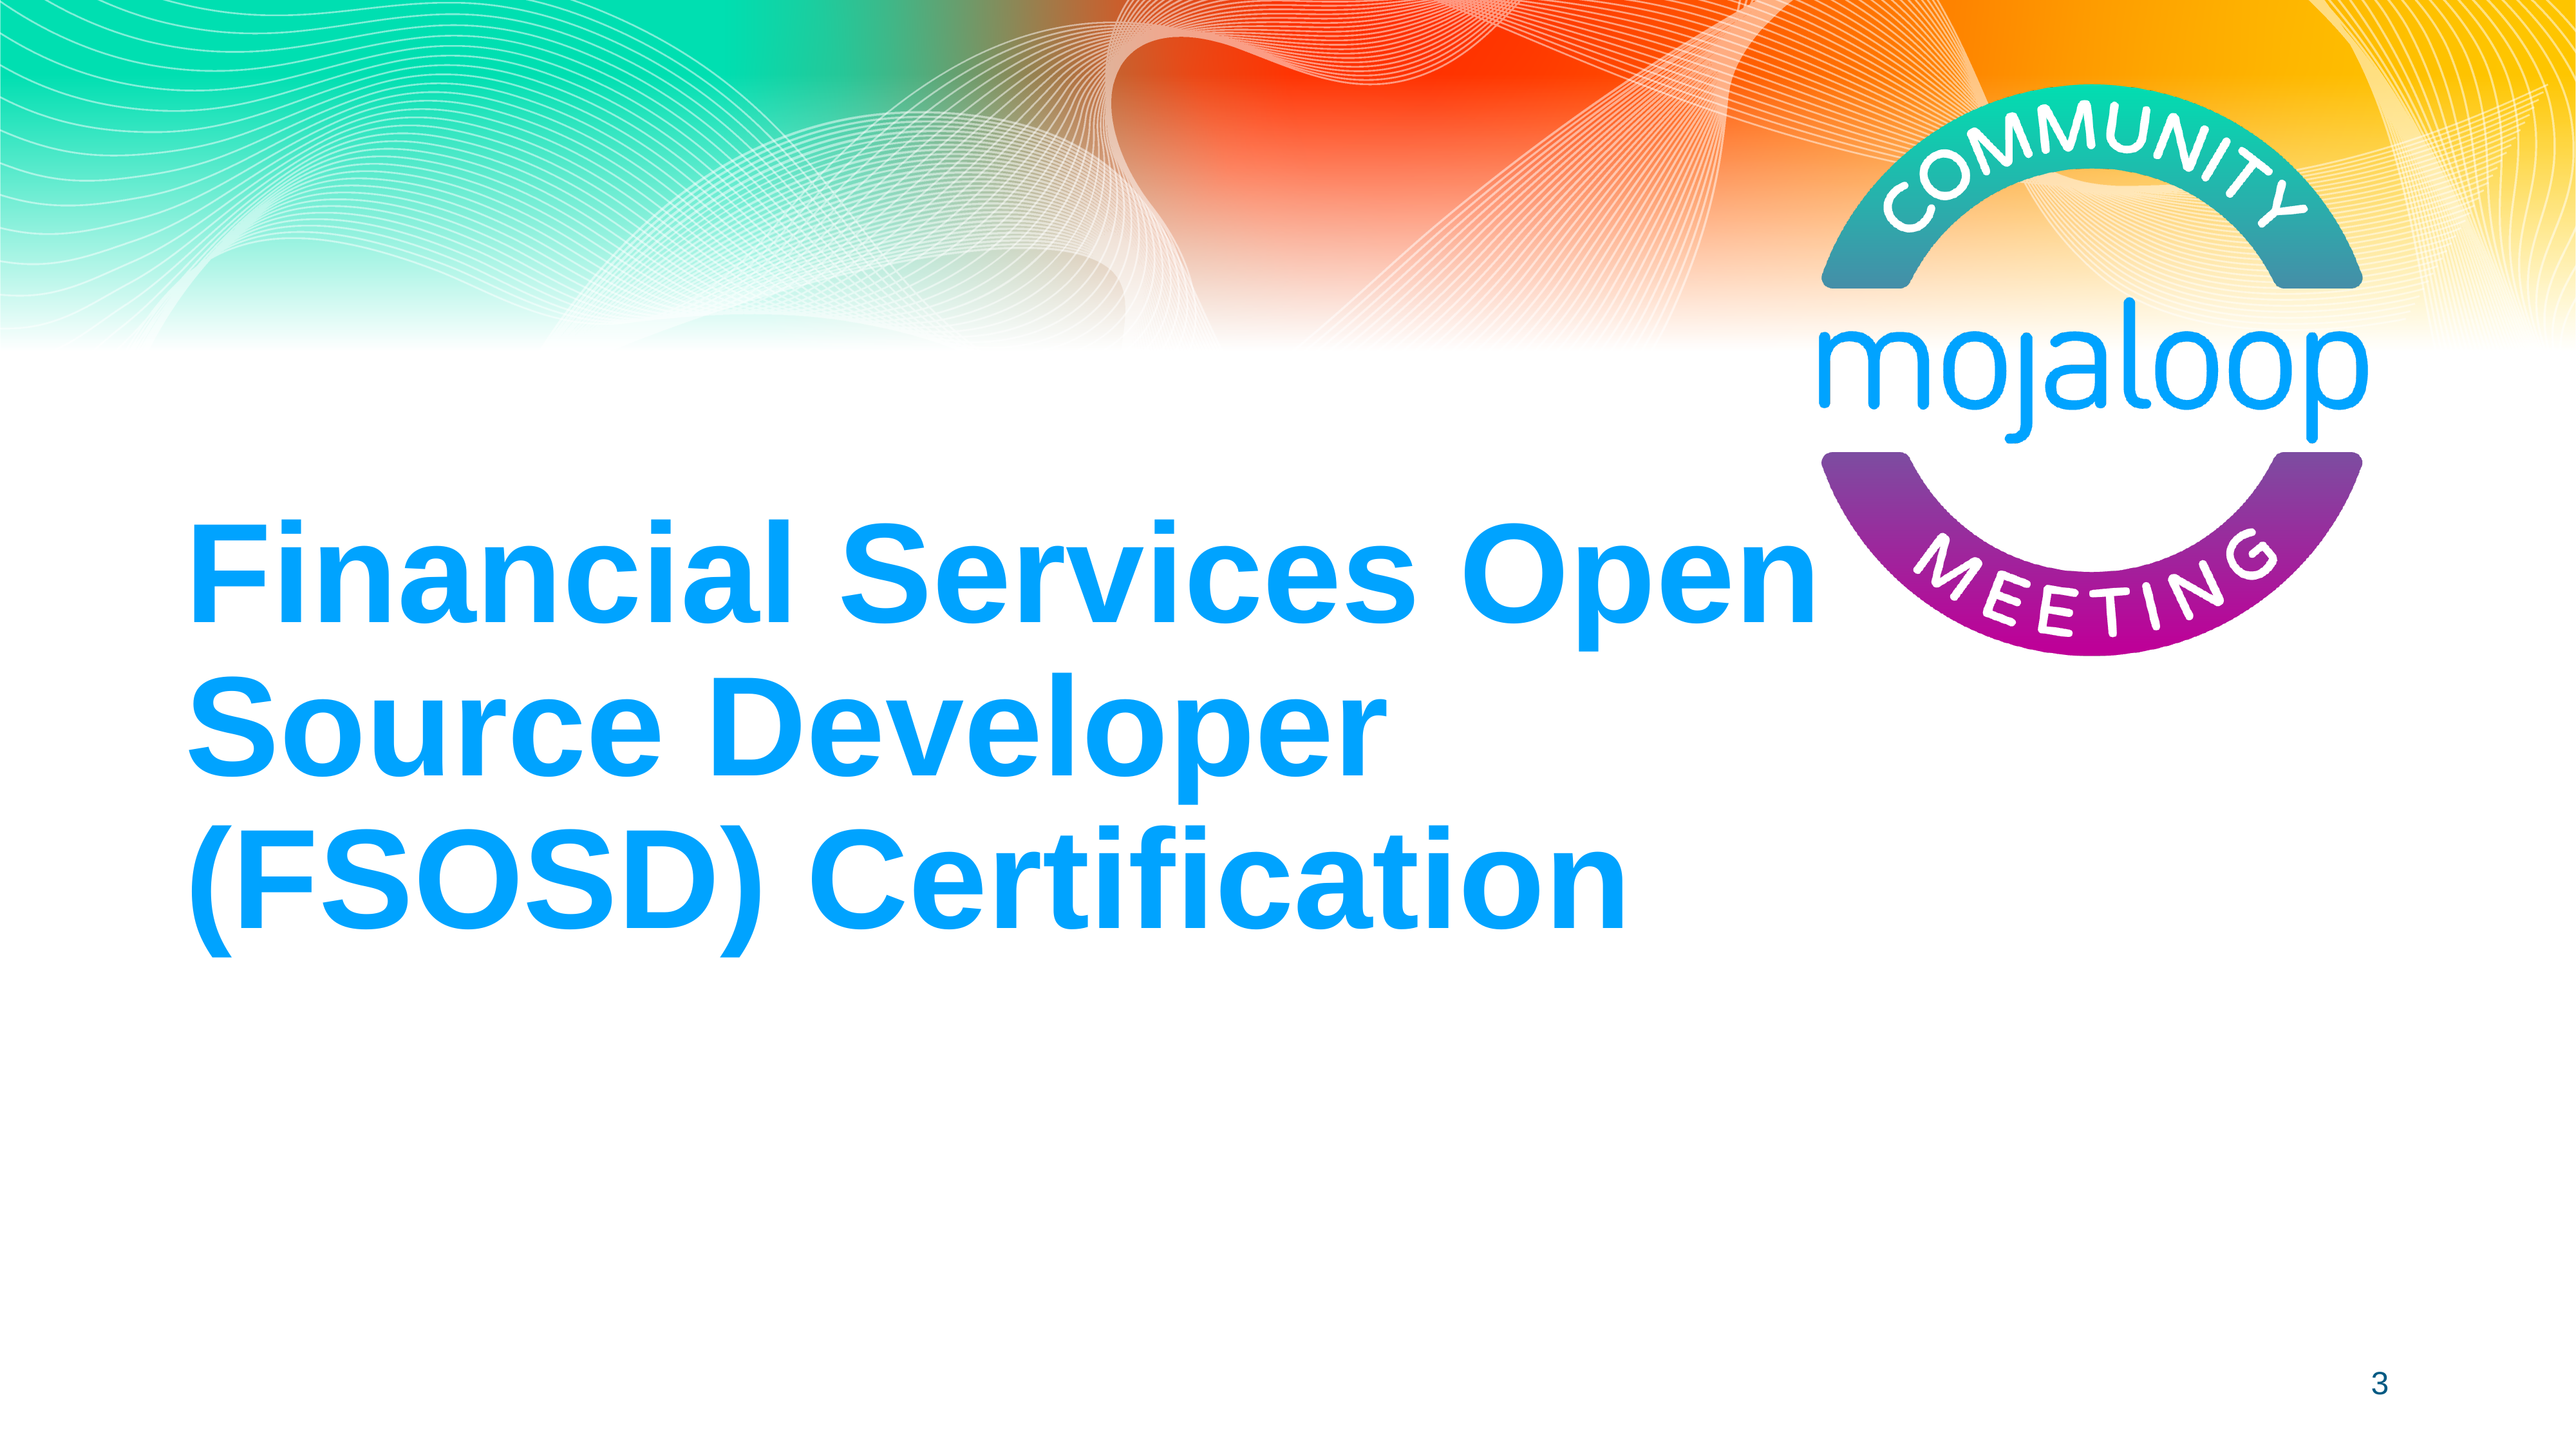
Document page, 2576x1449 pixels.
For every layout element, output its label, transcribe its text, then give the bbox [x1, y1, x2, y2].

title Financial Services Open Source Developer (FSOSD) Certification [175, 361, 1854, 964]
slide_number 3 [1819, 1343, 2399, 1421]
picture [0, 0, 2576, 1449]
